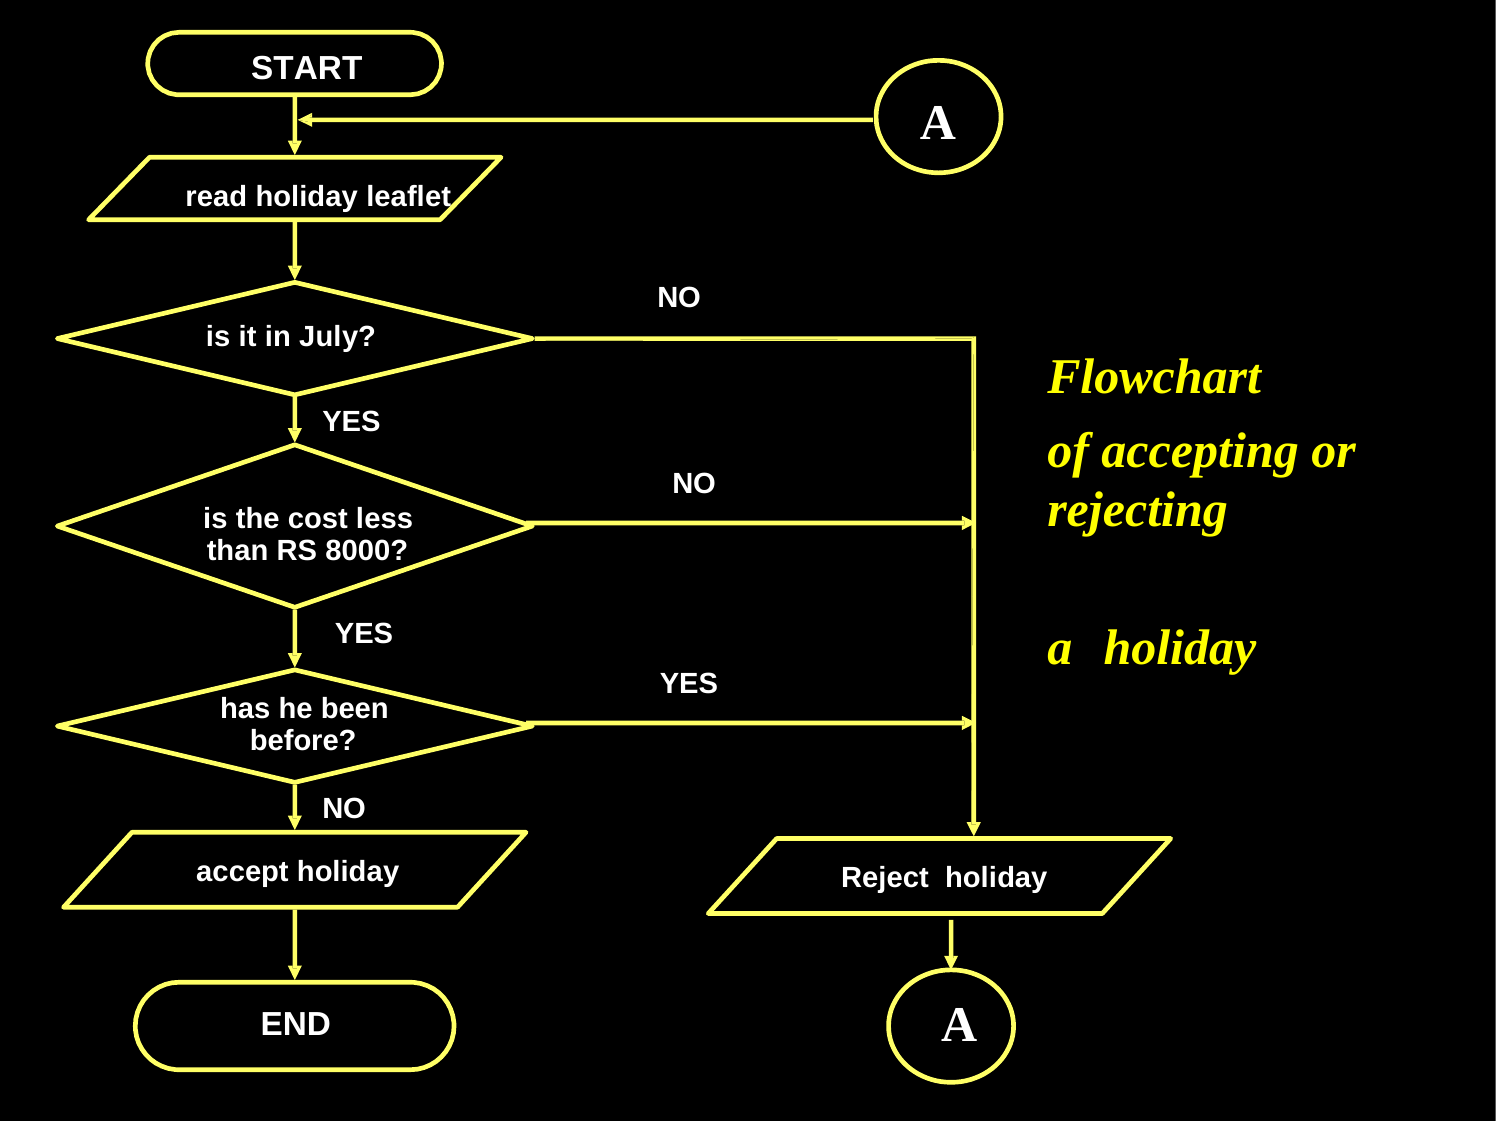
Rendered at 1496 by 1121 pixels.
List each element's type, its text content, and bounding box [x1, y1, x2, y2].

text_box [287, 397, 302, 443]
text_box read holiday leaflet [183, 179, 456, 214]
text_box [287, 222, 302, 281]
text_box [944, 919, 959, 970]
text_box END [258, 1006, 338, 1044]
text_box NO [670, 467, 723, 501]
text_box [287, 909, 302, 981]
text_box has he been before? [217, 692, 392, 761]
text_box YES [320, 404, 388, 439]
text_box [57, 282, 533, 395]
text_box [392, 692, 533, 760]
text_box [63, 832, 527, 908]
text_box [287, 784, 302, 831]
text_box is it in July? [203, 320, 380, 354]
text_box [57, 444, 533, 608]
text_box NO [320, 792, 373, 826]
text_box [0, 0, 1494, 1119]
text_box [526, 515, 977, 531]
text_box START [248, 50, 369, 88]
text_box is the cost less than RS 8000? [201, 502, 418, 571]
text_box A [938, 998, 987, 1053]
text_box [888, 969, 1014, 1083]
text_box [287, 609, 302, 668]
text_box [57, 669, 389, 783]
text_box Flowchart of accepting or rejecting [1045, 325, 1438, 585]
text_box [287, 97, 302, 156]
text_box [708, 838, 1171, 914]
text_box [135, 982, 455, 1070]
text_box accept holiday [194, 854, 405, 889]
text_box Reject holiday [838, 860, 1054, 895]
text_box [297, 112, 873, 127]
text_box holiday [1101, 595, 1346, 675]
text_box YES [657, 667, 725, 701]
text_box a [1045, 595, 1099, 675]
text_box YES [332, 617, 400, 651]
text_box [526, 715, 977, 731]
text_box NO [655, 281, 708, 315]
text_box [147, 32, 442, 95]
text_box [876, 60, 1002, 173]
text_box A [917, 96, 966, 151]
text_box [88, 157, 502, 220]
